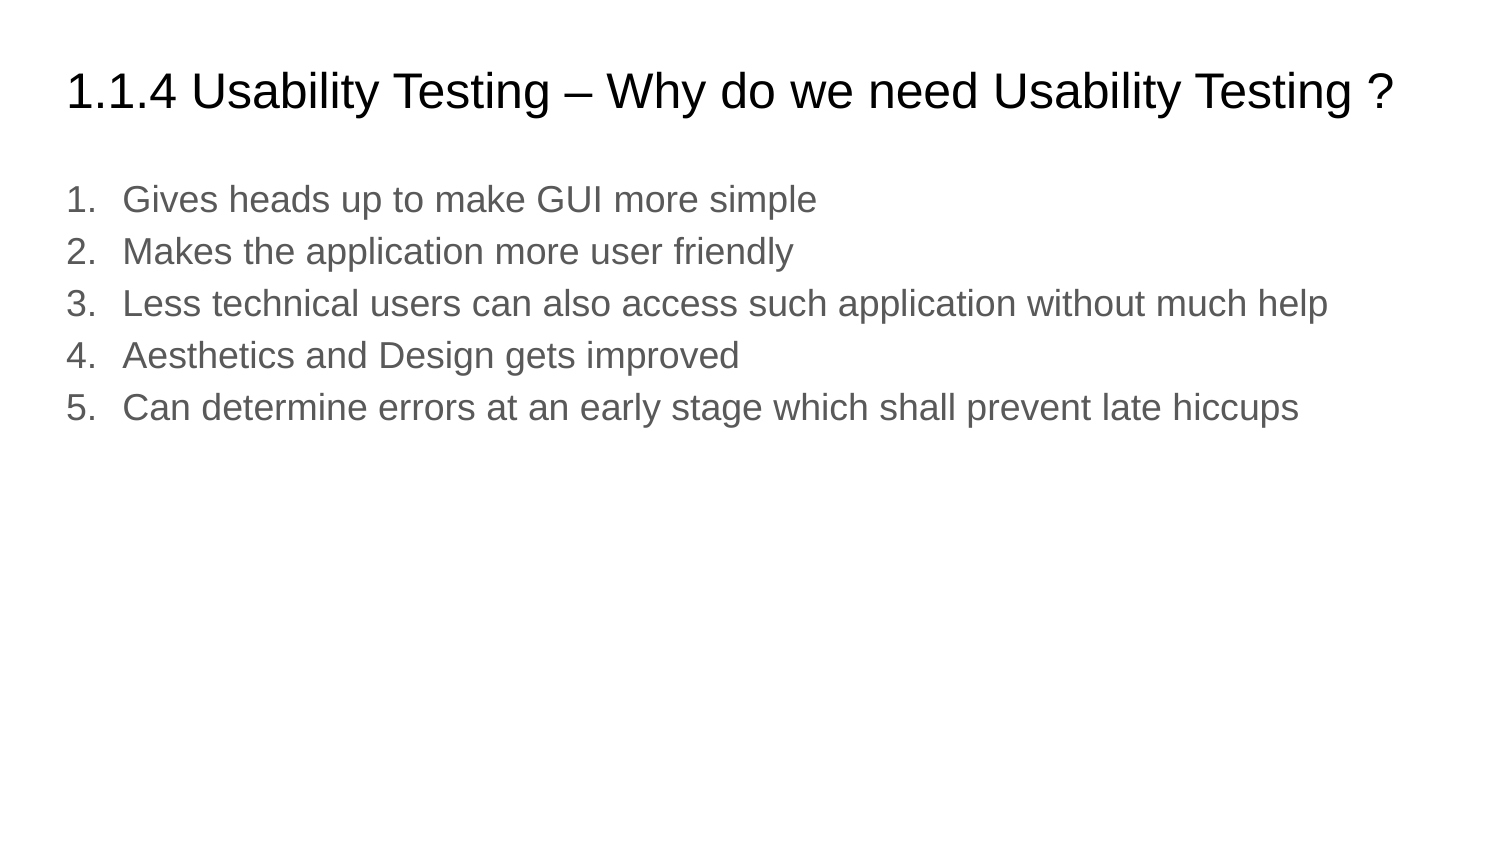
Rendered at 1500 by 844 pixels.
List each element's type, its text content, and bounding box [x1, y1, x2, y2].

title 1.1.4 Usability Testing – Why do we need Usability Testing ? [51, 43, 1449, 138]
list Gives heads up to make GUI more simple Makes the application more user friendly Less technical users can also access such application without much help Aesthetics and Design gets improved Can determine errors at an early stage which shall prevent late hiccups [51, 153, 1449, 750]
